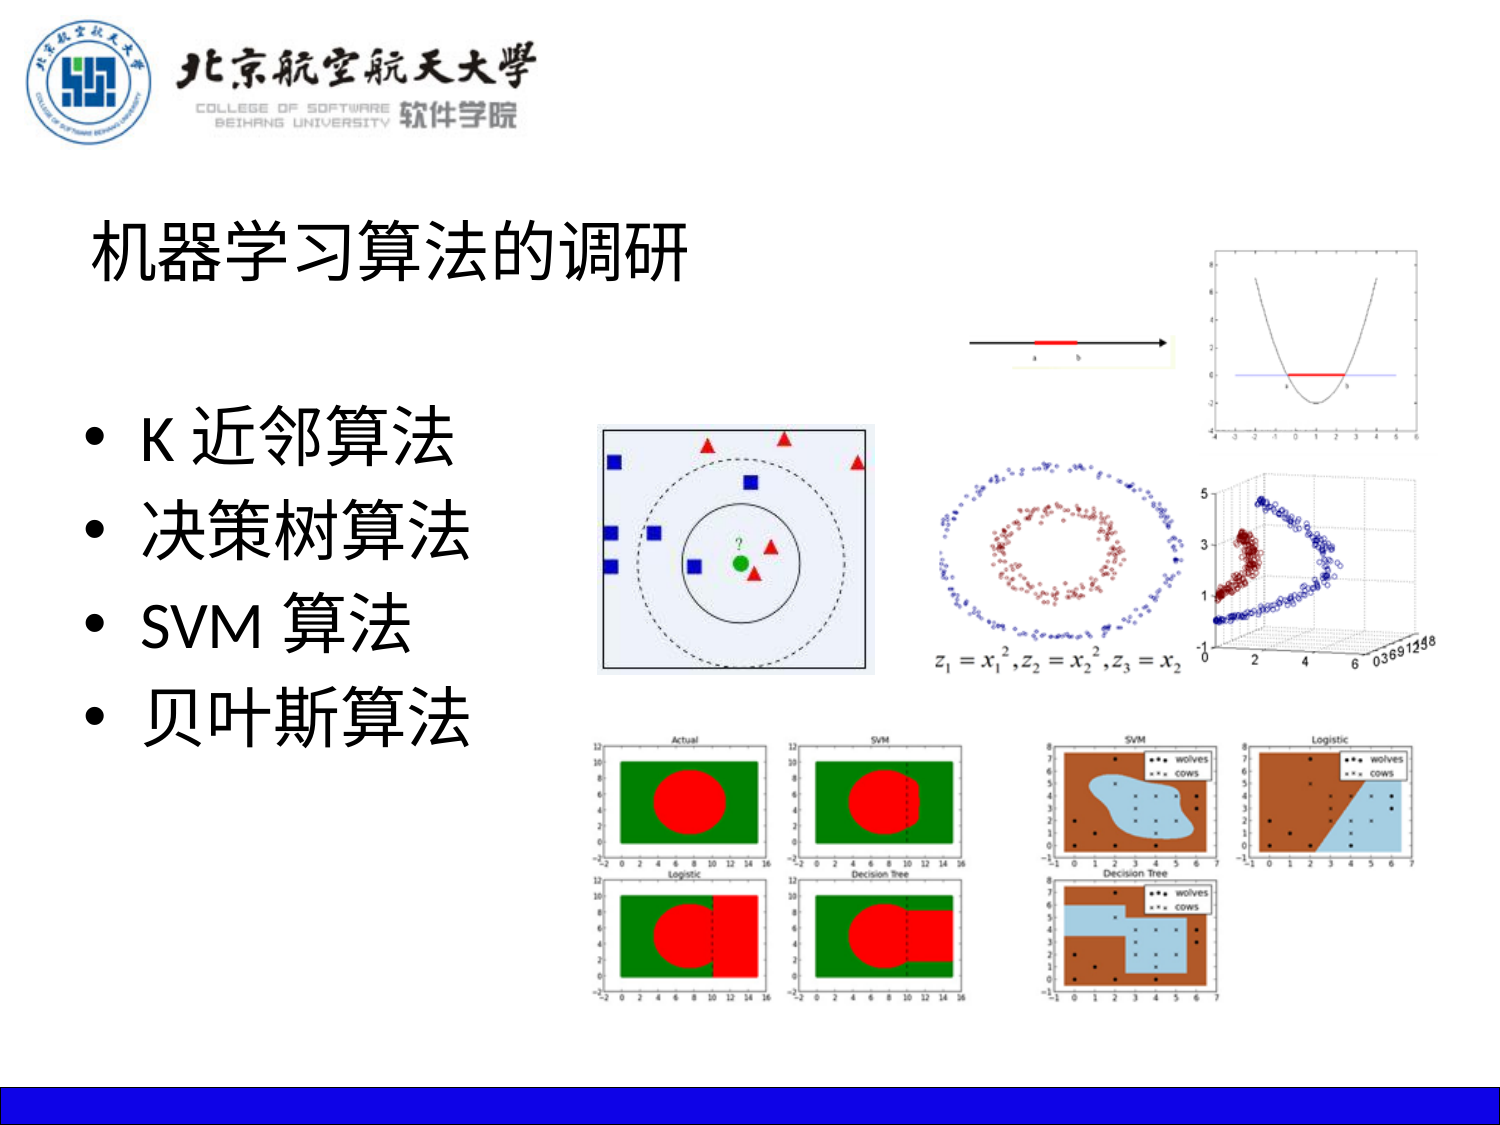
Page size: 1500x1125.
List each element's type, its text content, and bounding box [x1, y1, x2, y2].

picture [596, 424, 876, 676]
text_box [0, 1087, 1500, 1125]
list K近邻算法 决策树算法 SVM算法 贝叶斯算法 [68, 387, 494, 788]
picture [562, 724, 1444, 1010]
picture [24, 15, 538, 151]
title 机器学习算法的调研 [75, 174, 1425, 325]
picture [932, 237, 1438, 677]
